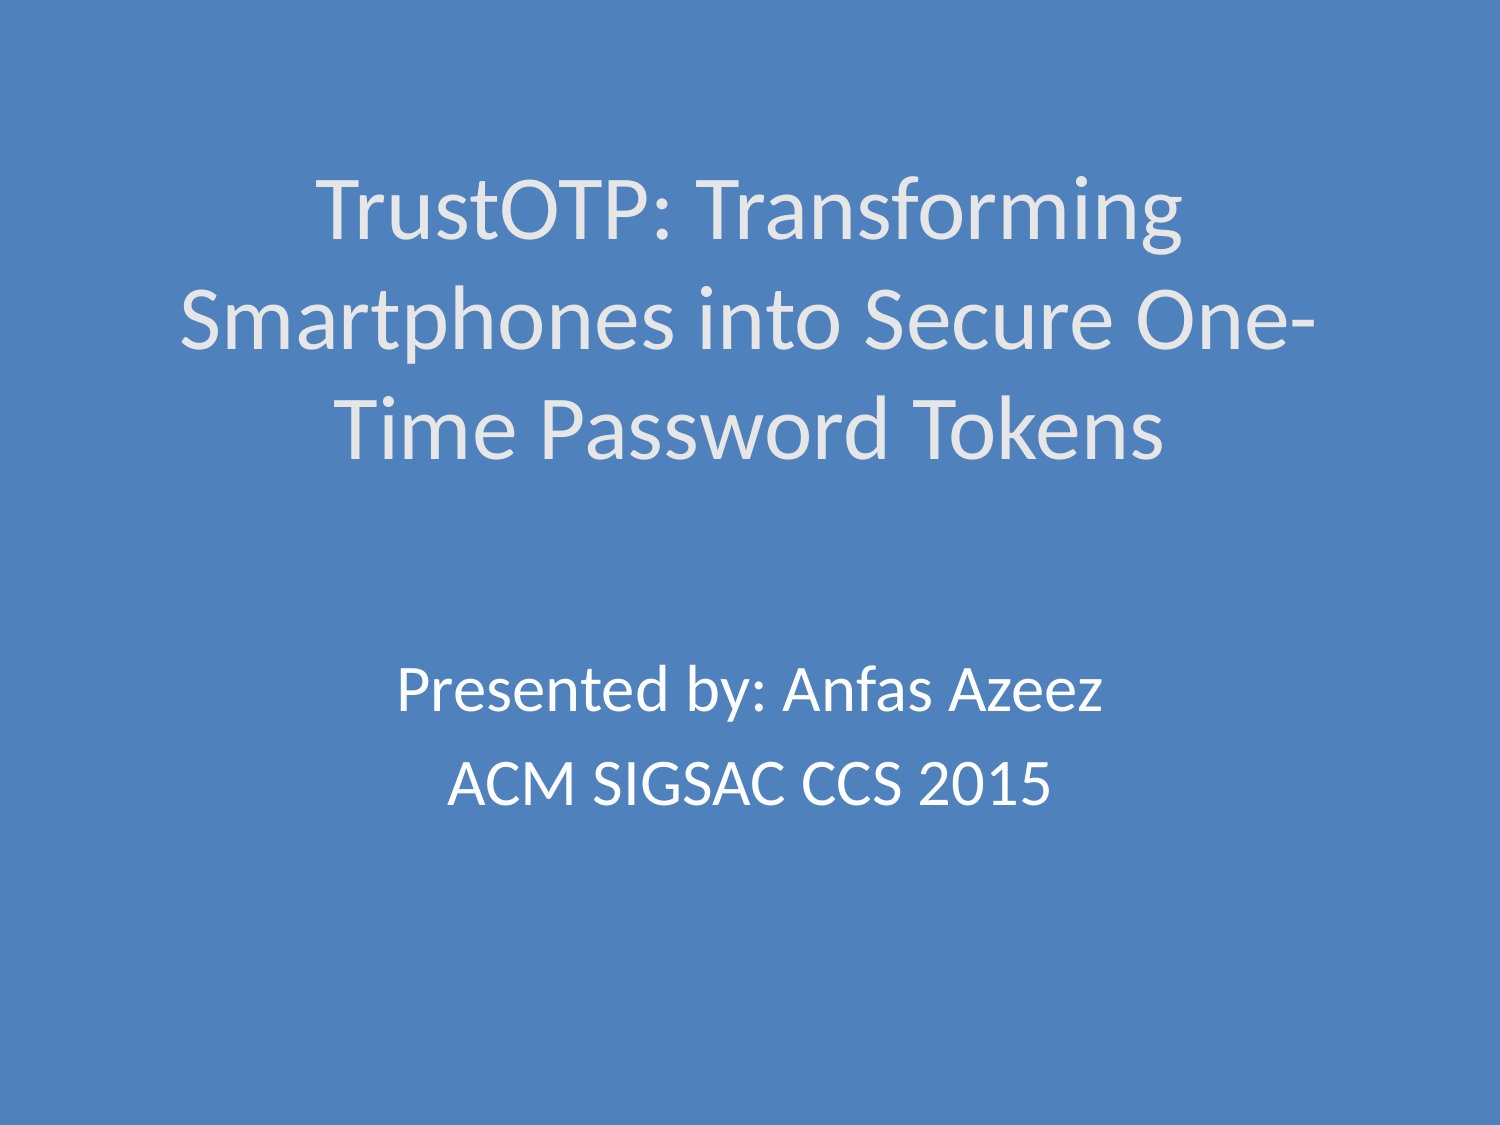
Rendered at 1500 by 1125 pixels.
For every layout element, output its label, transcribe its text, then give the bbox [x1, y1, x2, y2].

title TrustOTP: Transforming Smartphones into Secure One-Time Password Tokens [112, 130, 1388, 495]
subtitle Presented by: Anfas Azeez ACM SIGSAC CCS 2015 [225, 637, 1275, 925]
